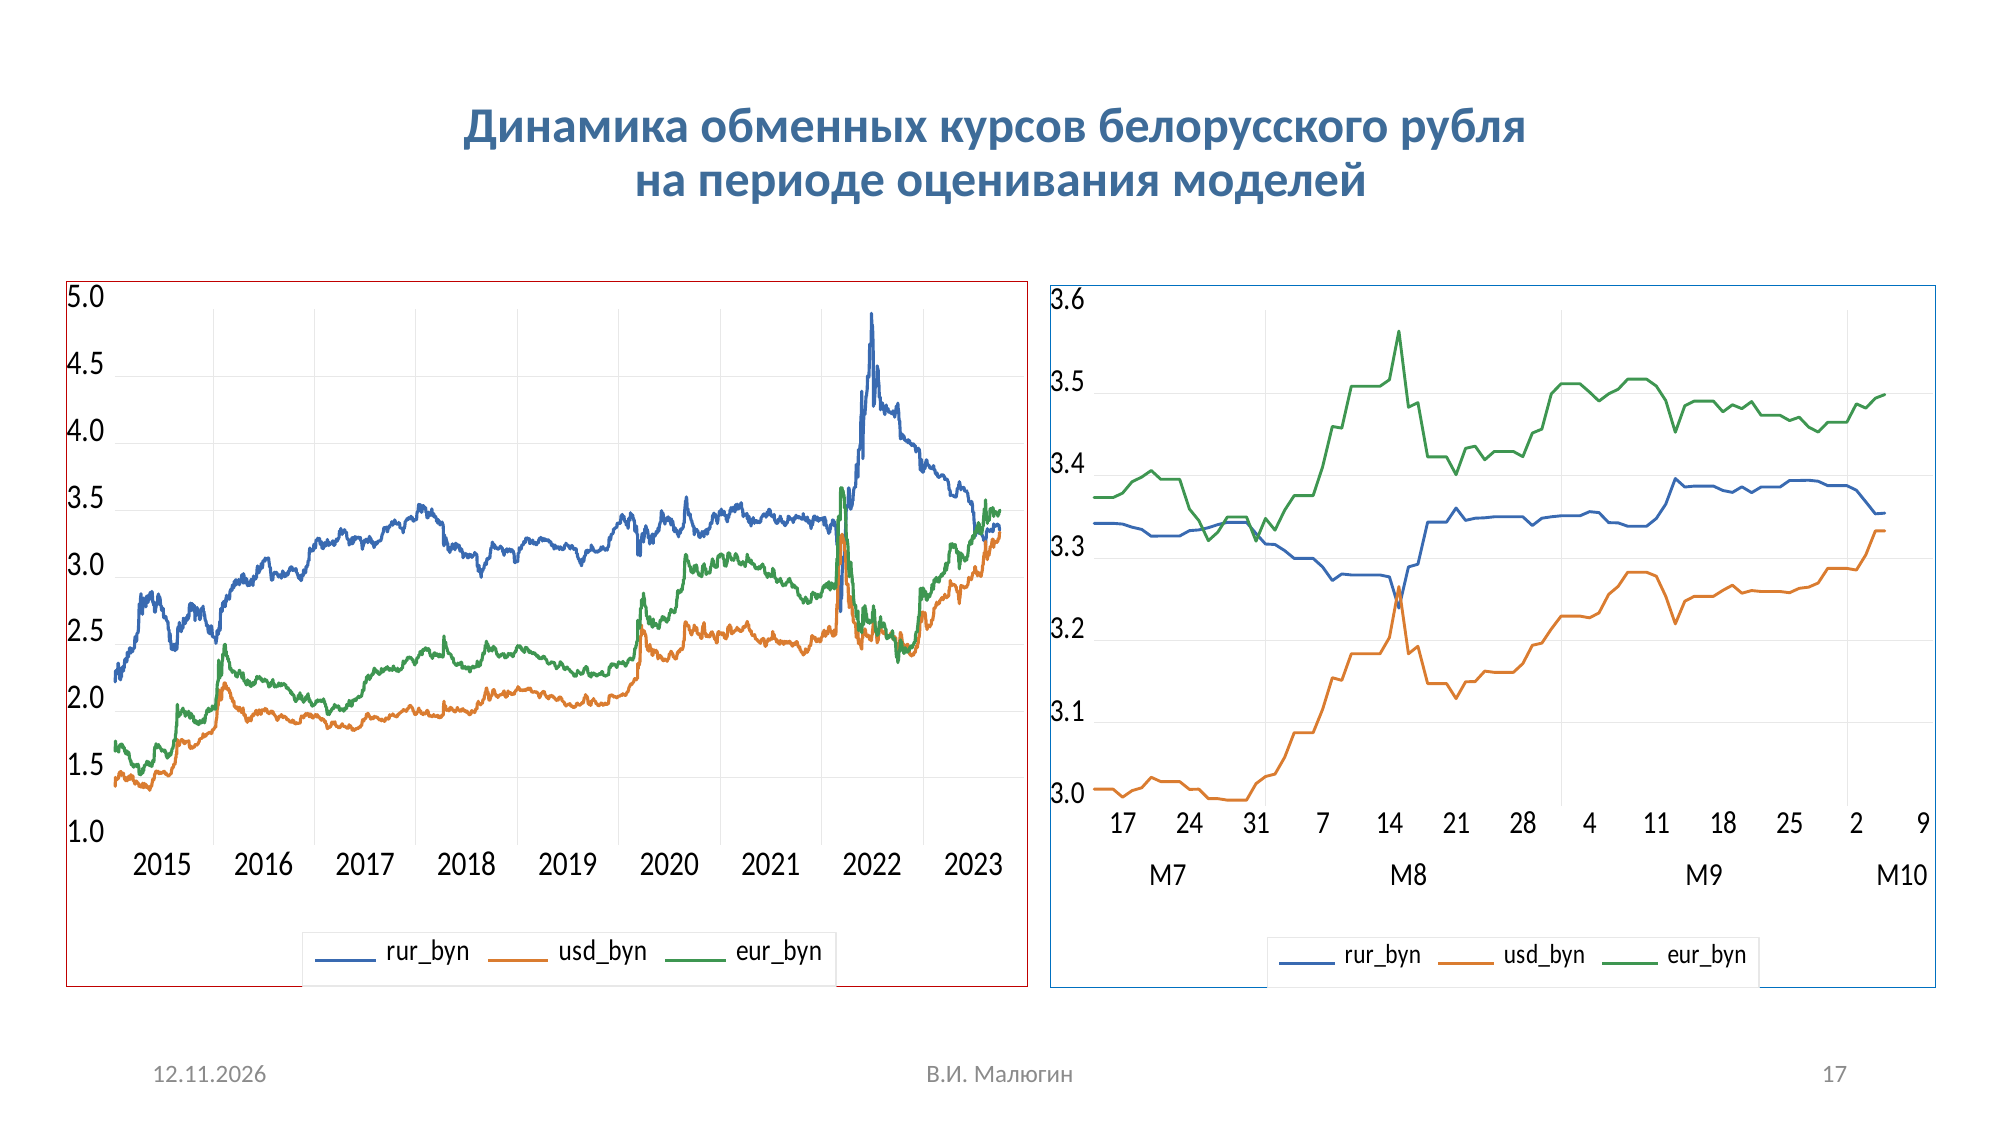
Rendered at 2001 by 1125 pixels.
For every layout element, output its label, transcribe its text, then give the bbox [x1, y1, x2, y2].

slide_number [137, 1042, 588, 1103]
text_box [66, 281, 1936, 988]
footer В.И. Малюгин [662, 1042, 1338, 1103]
slide_number 17 [1412, 1042, 1863, 1103]
text_box Динамика обменных курсов белорусского рубля на периоде оценивания моделей [110, 91, 1892, 227]
